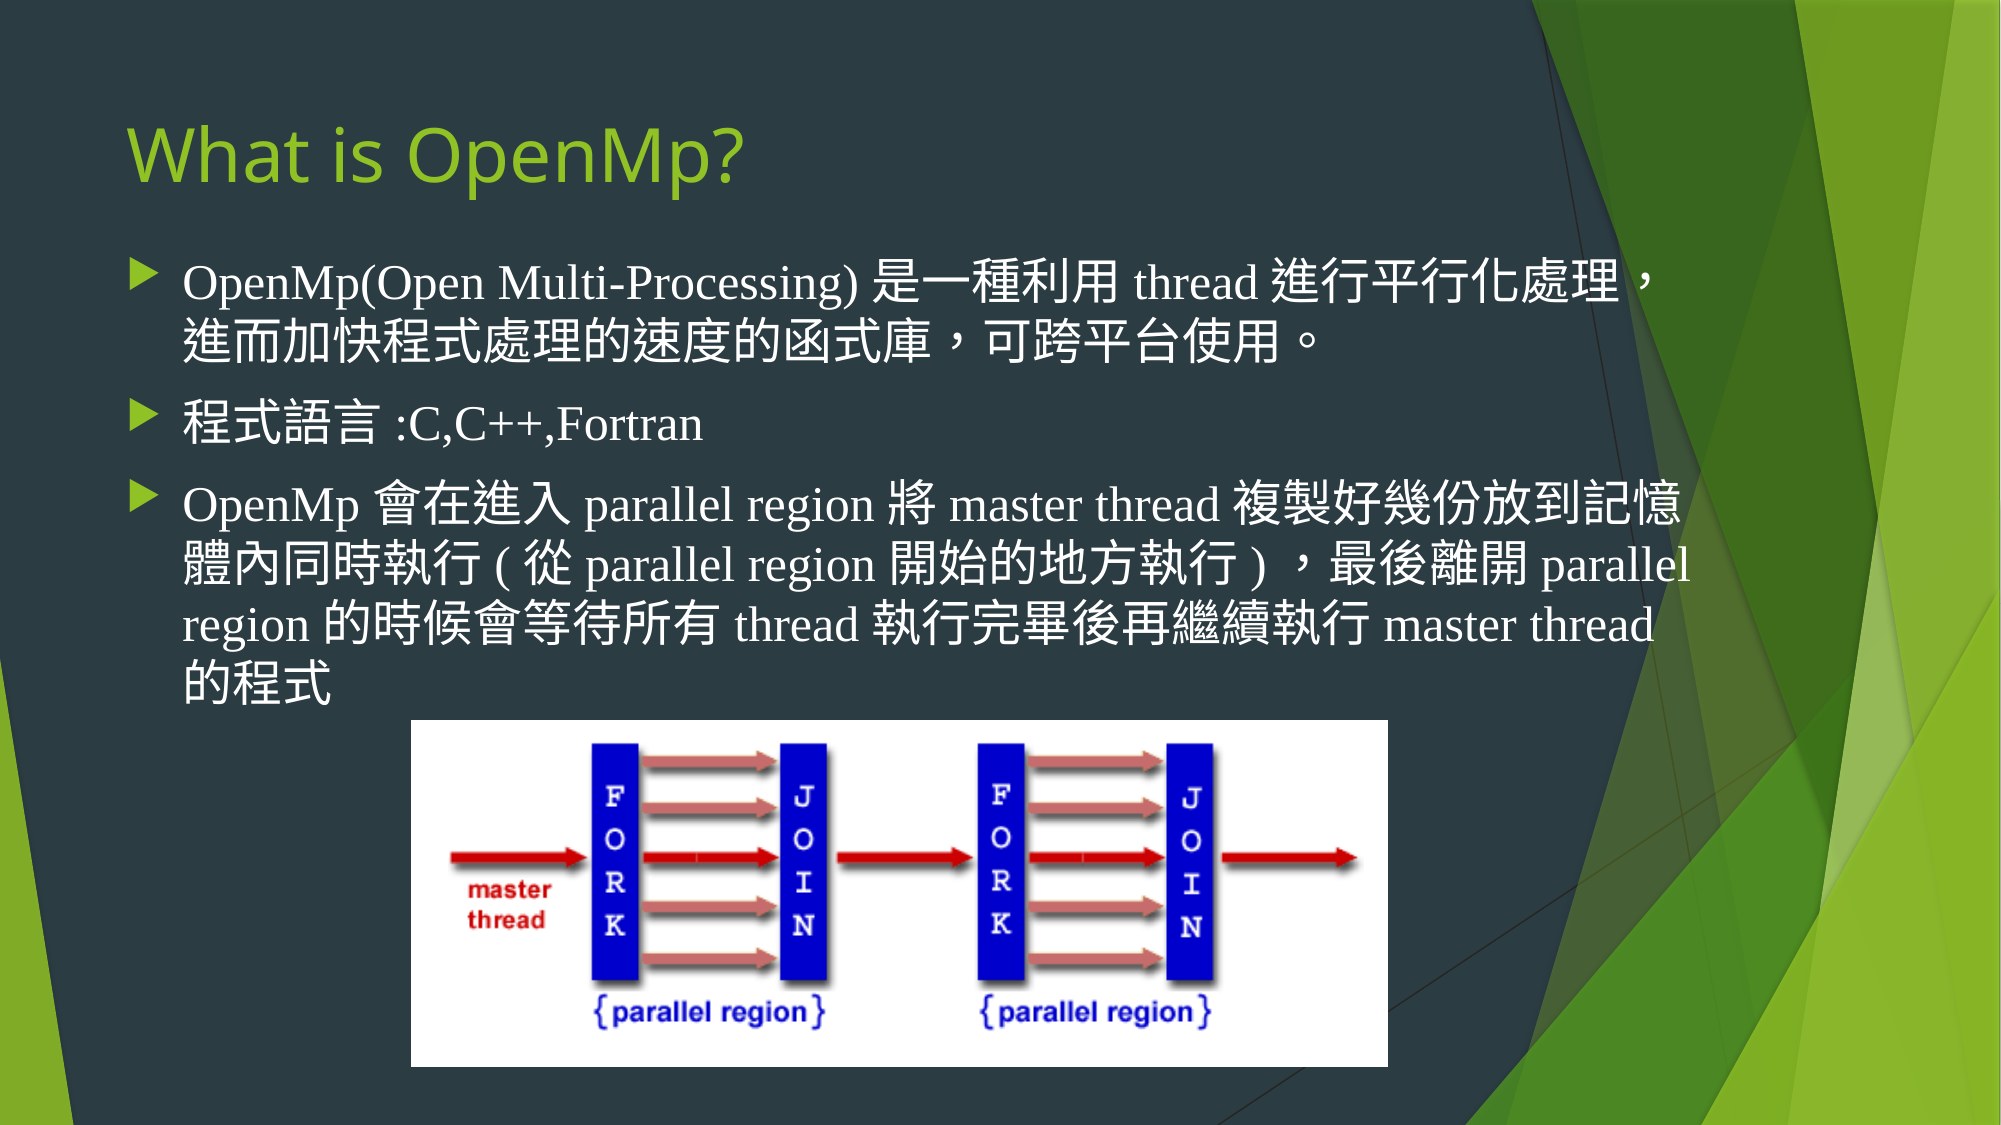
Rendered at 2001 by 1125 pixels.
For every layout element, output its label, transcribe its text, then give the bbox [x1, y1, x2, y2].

list OpenMp(Open Multi-Processing)是一種利用thread進行平行化處理，進而加快程式處理的速度的函式庫，可跨平台使用。 程式語言:C,C++,Fortran OpenMp會在進入parallel region將master thread複製好幾份放到記憶體內同時執行(從parallel region開始的地方執行)，最後離開parallel region的時候會等待所有thread執行完畢後再繼續執行master thread的程式 [111, 241, 1725, 1065]
picture [411, 719, 1388, 1067]
title What is OpenMp? [111, 99, 1725, 241]
